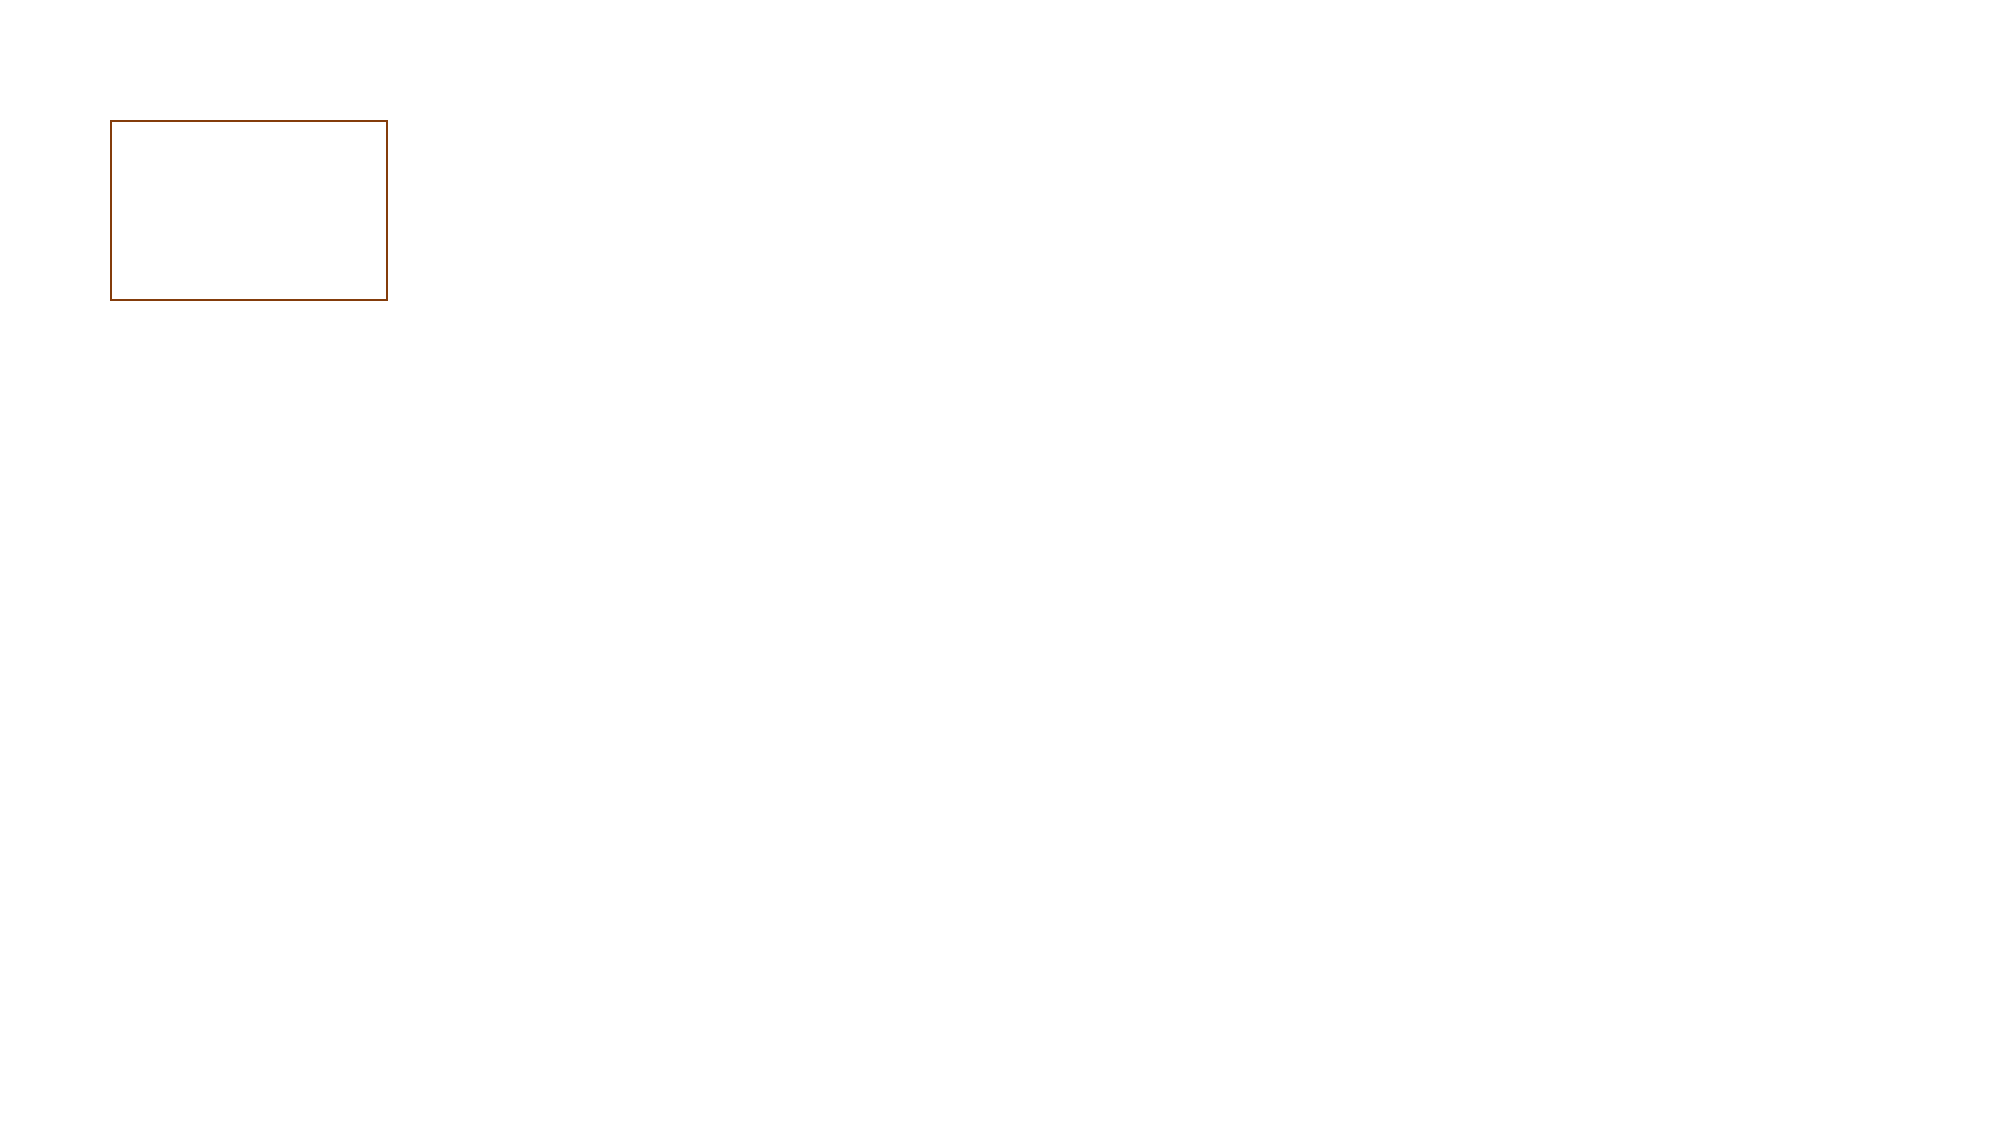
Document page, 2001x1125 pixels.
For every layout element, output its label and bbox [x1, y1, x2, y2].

text_box [110, 120, 388, 301]
